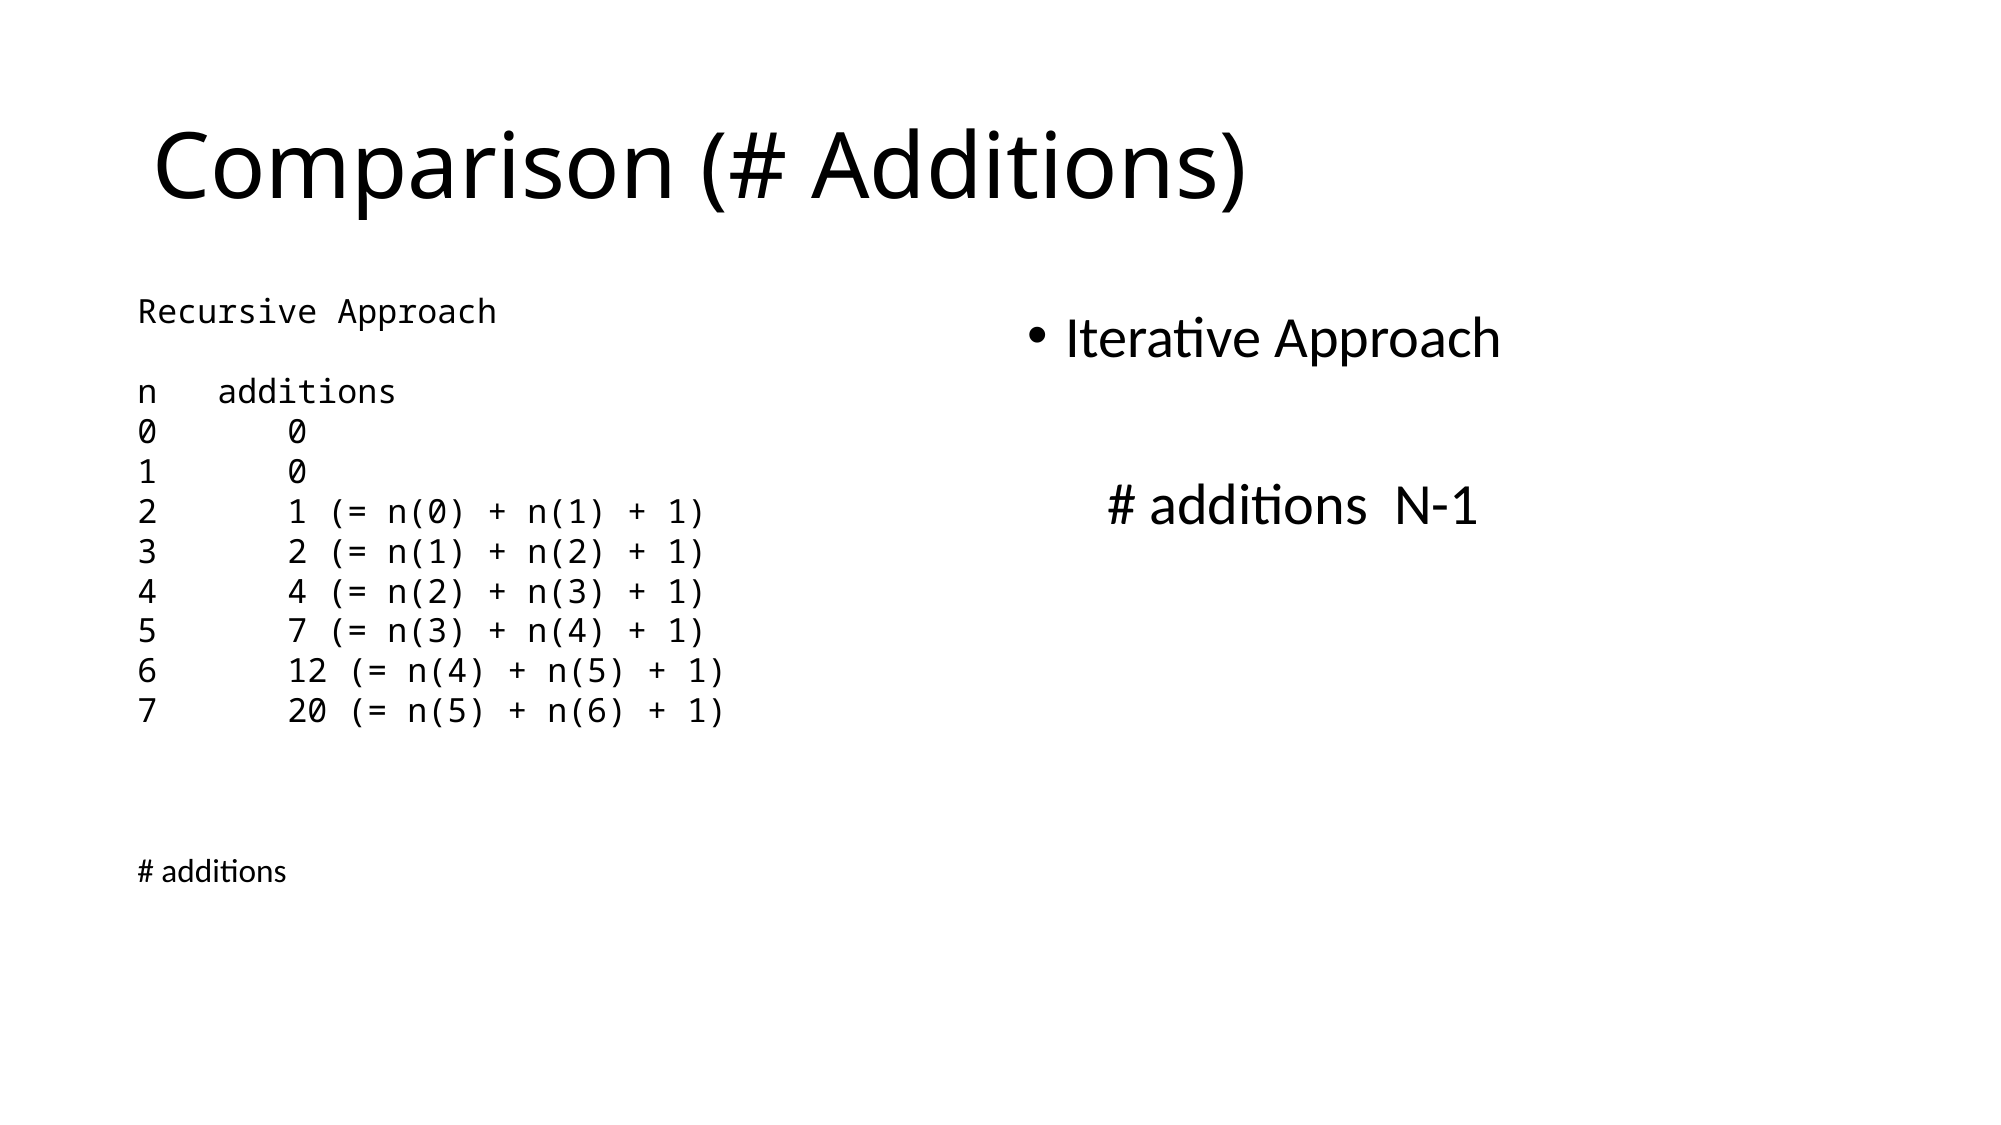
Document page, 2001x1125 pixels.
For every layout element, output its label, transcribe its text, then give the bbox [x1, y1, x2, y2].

list Iterative Approach # additions N-1 [1012, 299, 1863, 1014]
title Comparison (# Additions) [137, 59, 1863, 278]
